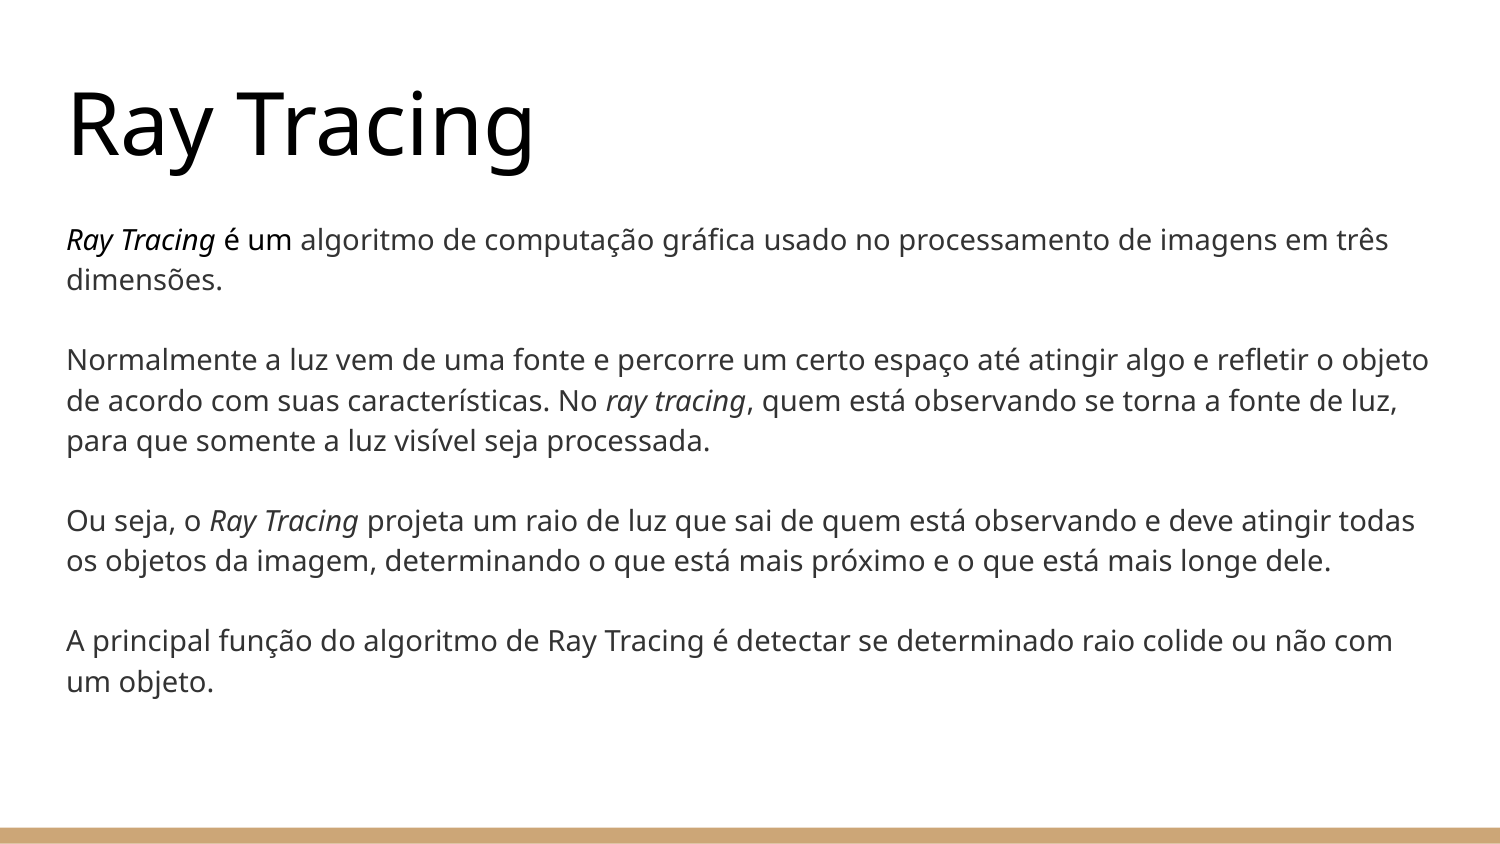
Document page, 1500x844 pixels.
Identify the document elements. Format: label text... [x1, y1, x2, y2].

list Ray Tracing é um algoritmo de computação gráfica usado no processamento de imagens em três dimensões. Normalmente a luz vem de uma fonte e percorre um certo espaço até atingir algo e refletir o objeto de acordo com suas características. No ray tracing, quem está observando se torna a fonte de luz, para que somente a luz visível seja processada. Ou seja, o Ray Tracing projeta um raio de luz que sai de quem está observando e deve atingir todas os objetos da imagem, determinando o que está mais próximo e o que está mais longe dele. A principal função do algoritmo de Ray Tracing é detectar se determinado raio colide ou não com um objeto. [51, 200, 1449, 752]
title Ray Tracing [51, 51, 1449, 189]
